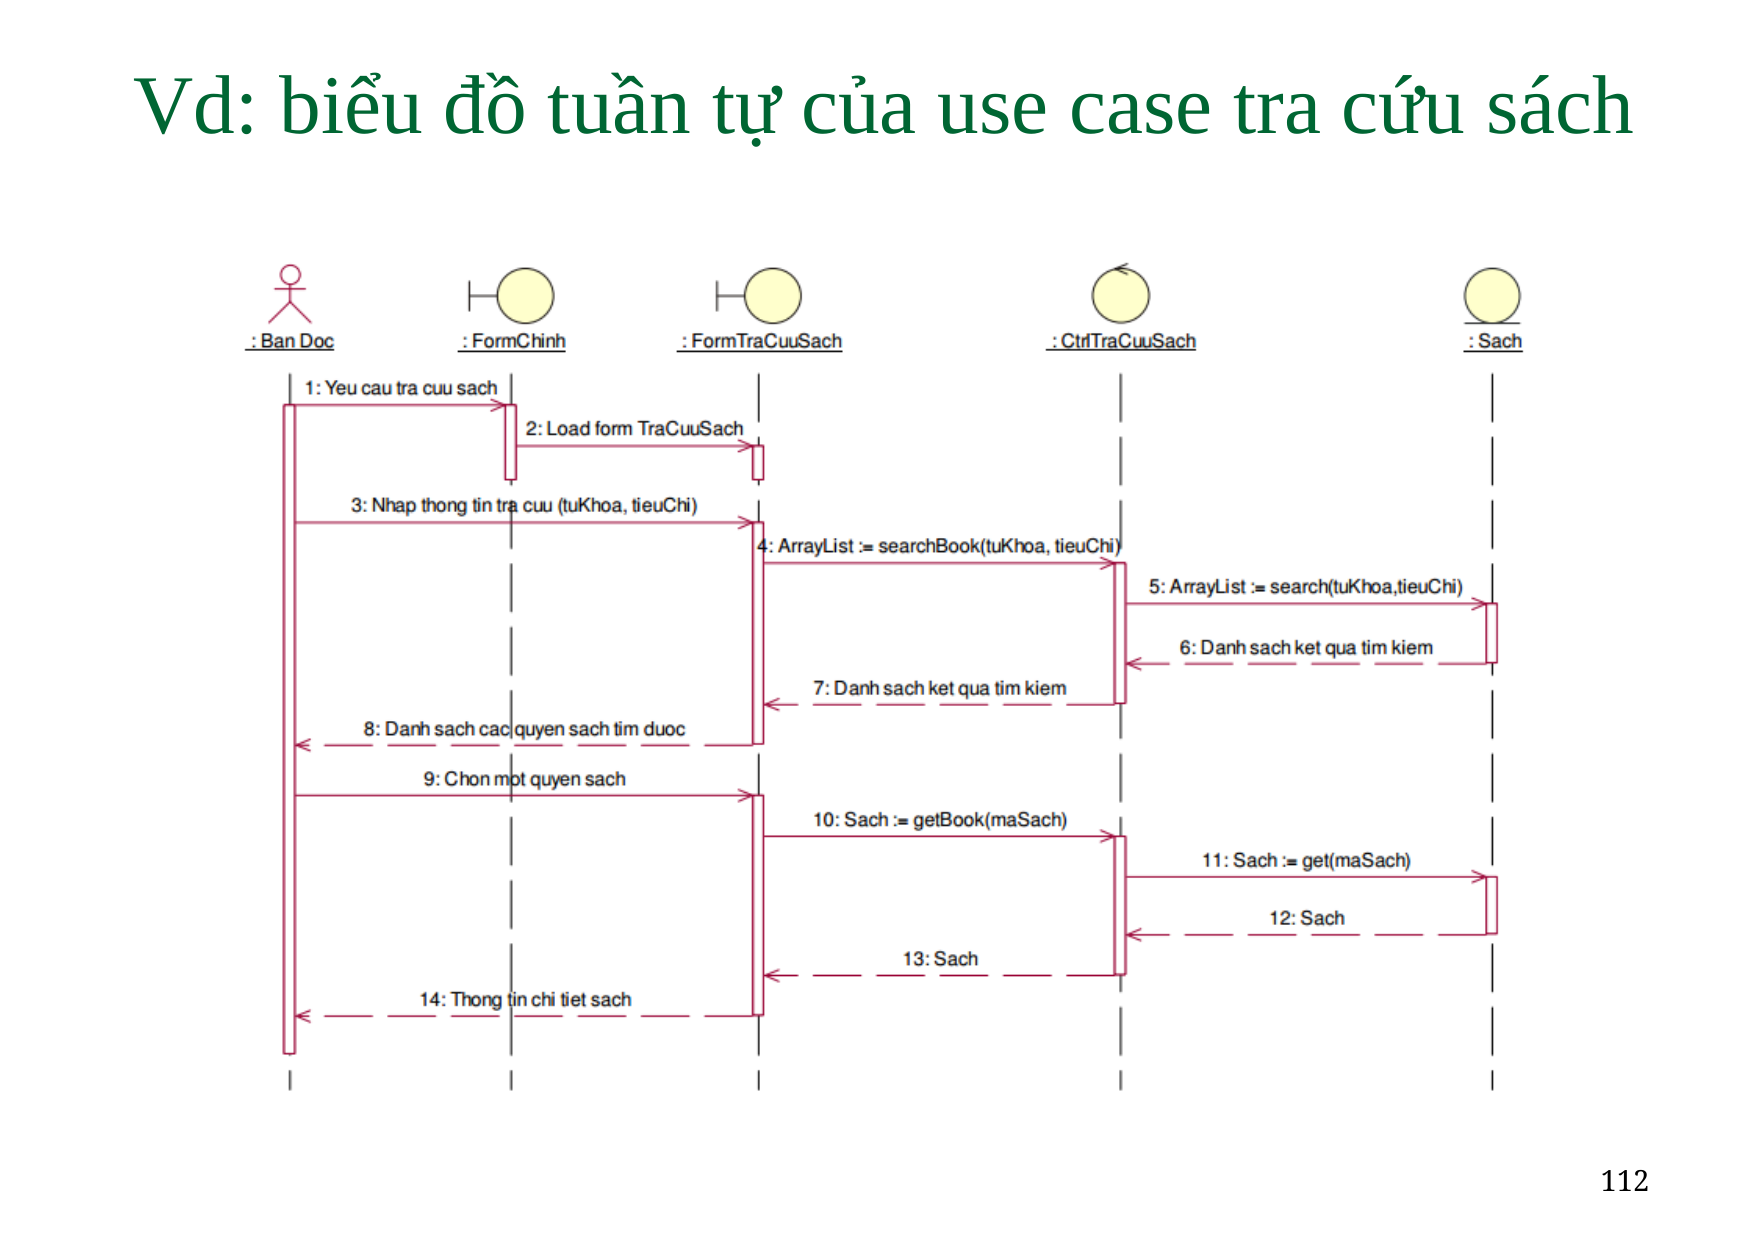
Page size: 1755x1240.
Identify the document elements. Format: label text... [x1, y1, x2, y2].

picture [178, 231, 1603, 1133]
slide_number 112 [1257, 1128, 1667, 1212]
title Vd: biểu đồ tuần tự của use case tra cứu sách [116, 41, 1696, 193]
